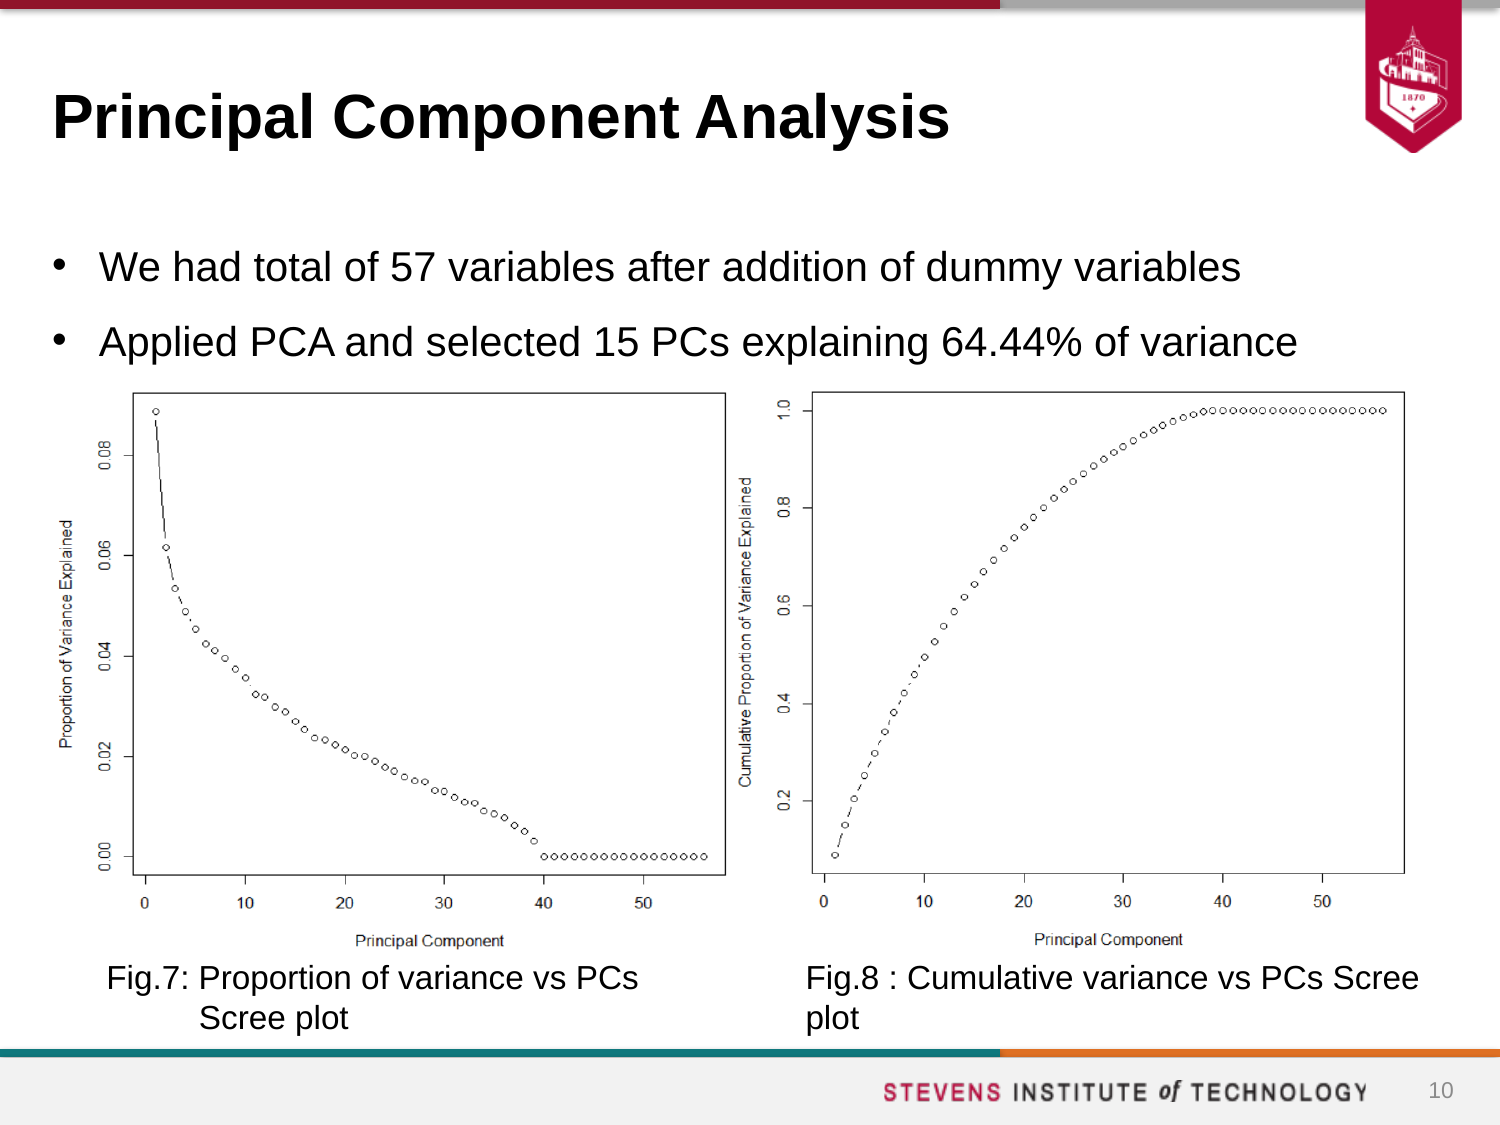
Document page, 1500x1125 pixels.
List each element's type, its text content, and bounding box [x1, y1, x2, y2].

text_box Fig.7: Proportion of variance vs PCs Scree plot [91, 960, 705, 1044]
text_box Fig.8 : Cumulative variance vs PCs Scree plot [790, 949, 1463, 1044]
list We had total of 57 variables after addition of dummy variables Applied PCA and selected 15 PCs explaining 64.44% of variance [37, 232, 1463, 375]
picture [52, 374, 1428, 951]
title Principal Component Analysis [37, 68, 1236, 157]
slide_number 10 [1401, 1059, 1481, 1120]
